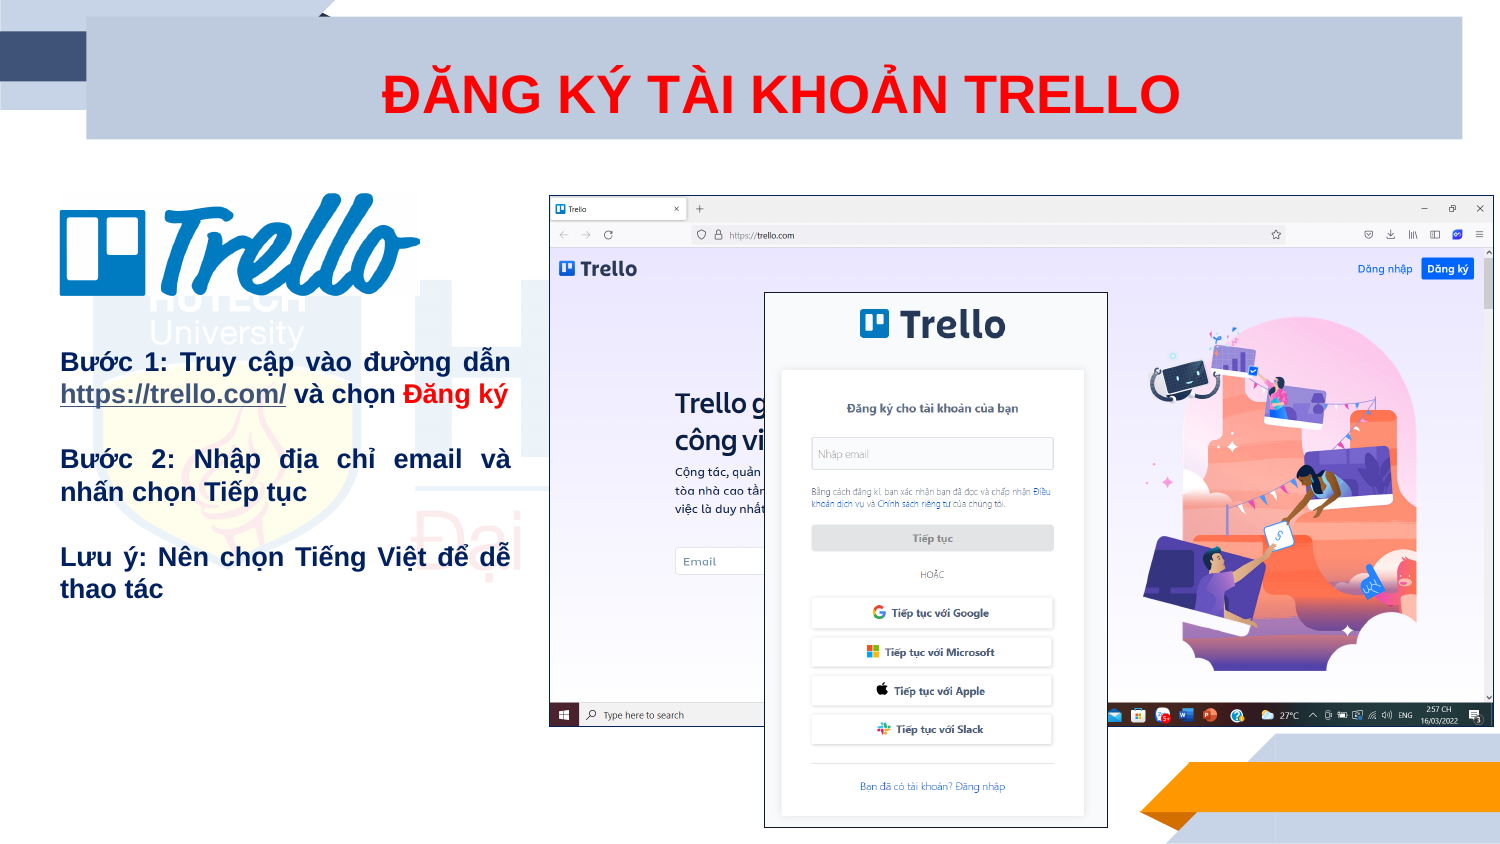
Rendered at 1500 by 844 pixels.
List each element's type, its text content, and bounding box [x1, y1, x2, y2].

text_box Bước 1: Truy cập vào đường dẫn https://trello.com/ và chọn Đăng ký Bước 2: Nhập địa chỉ email và nhấn chọn Tiếp tục Lưu ý: Nên chọn Tiếng Việt để dễ thao tác [45, 304, 526, 612]
picture [0, 181, 1500, 828]
text_box ĐĂNG KÝ TÀI KHOẢN TRELLO [86, 16, 1463, 140]
slide_number [1249, 760, 1494, 813]
